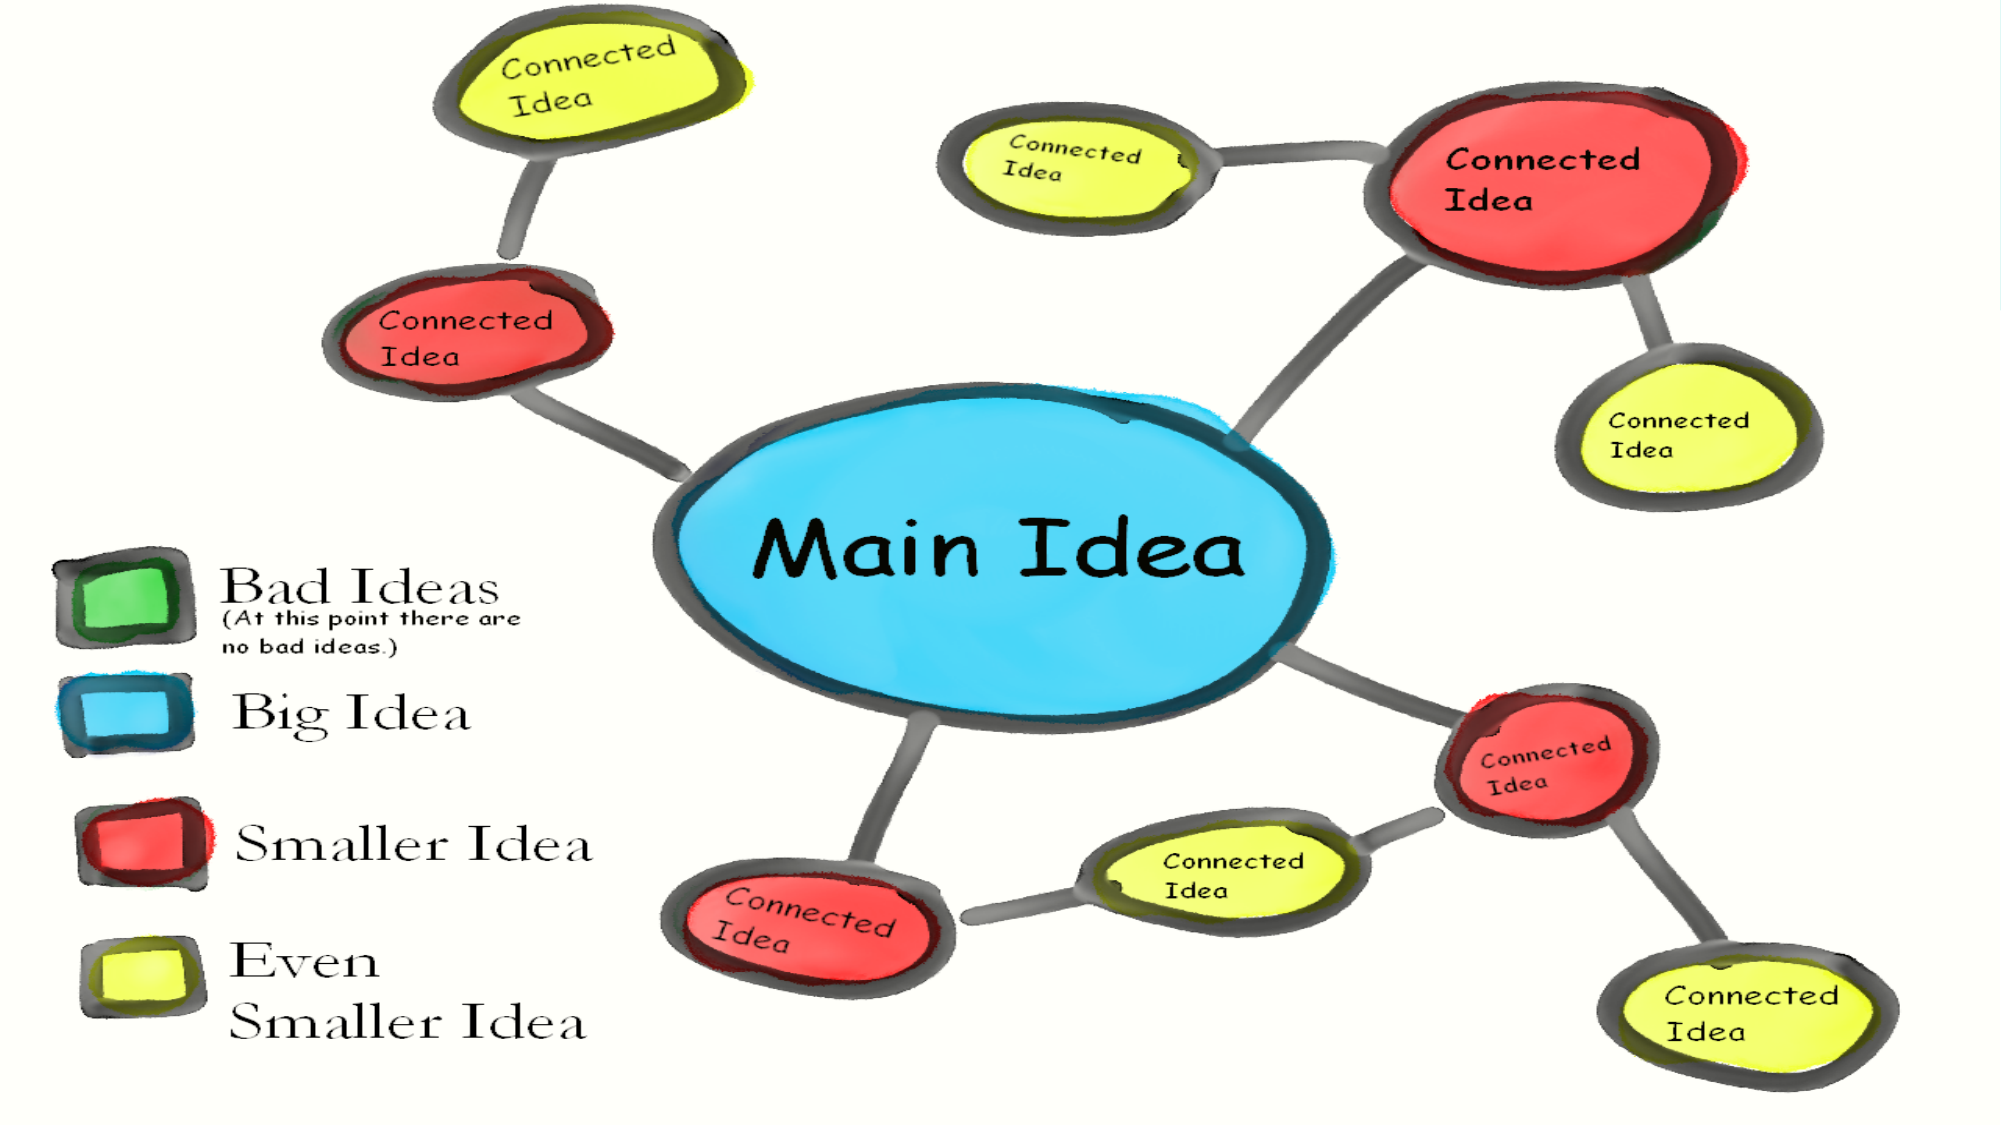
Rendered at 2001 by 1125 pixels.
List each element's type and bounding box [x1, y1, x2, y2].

list [0, 0, 2000, 1125]
